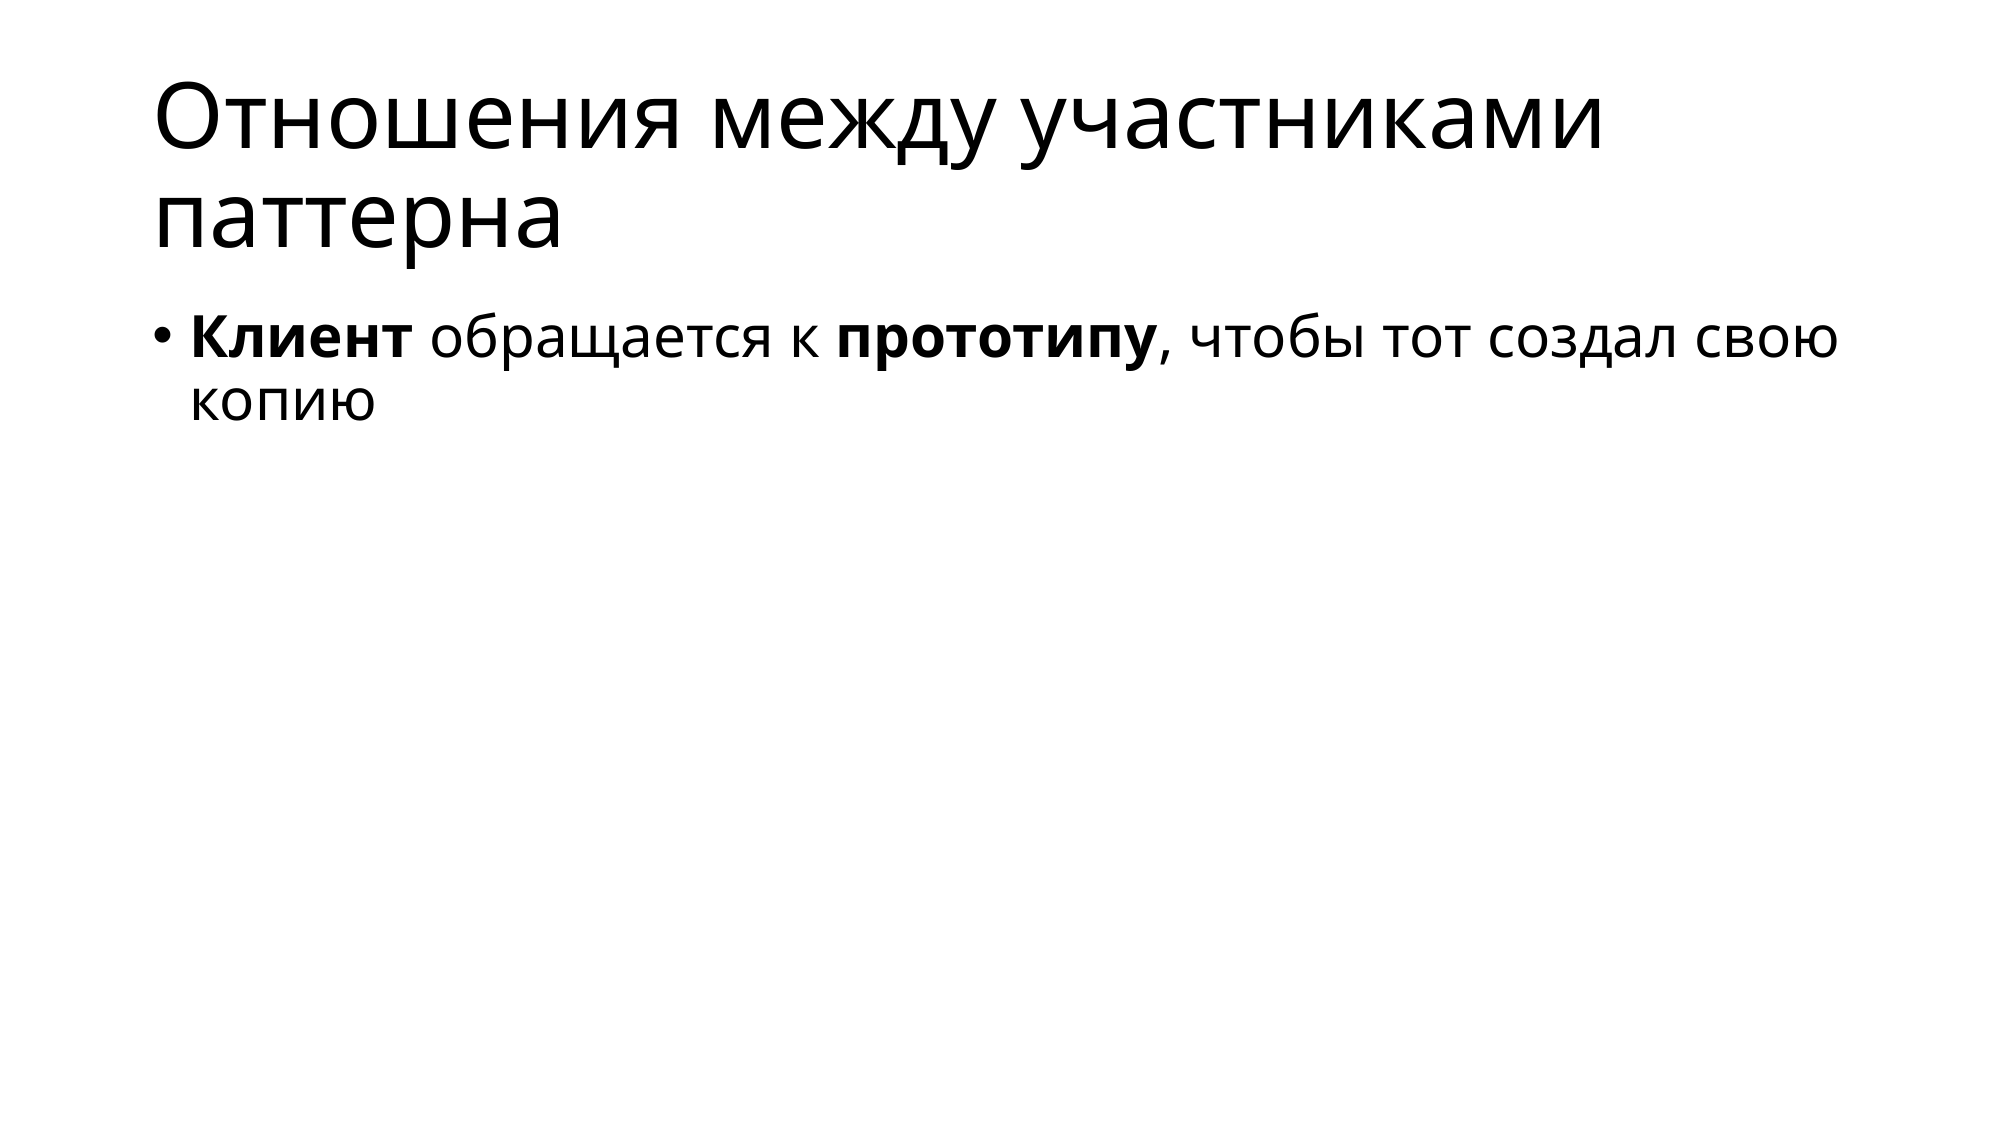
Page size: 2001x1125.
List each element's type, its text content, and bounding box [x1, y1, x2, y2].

list Клиент обращается к прототипу, чтобы тот создал свою копию [137, 299, 1863, 1014]
title Отношения между участниками паттерна [137, 59, 1863, 278]
